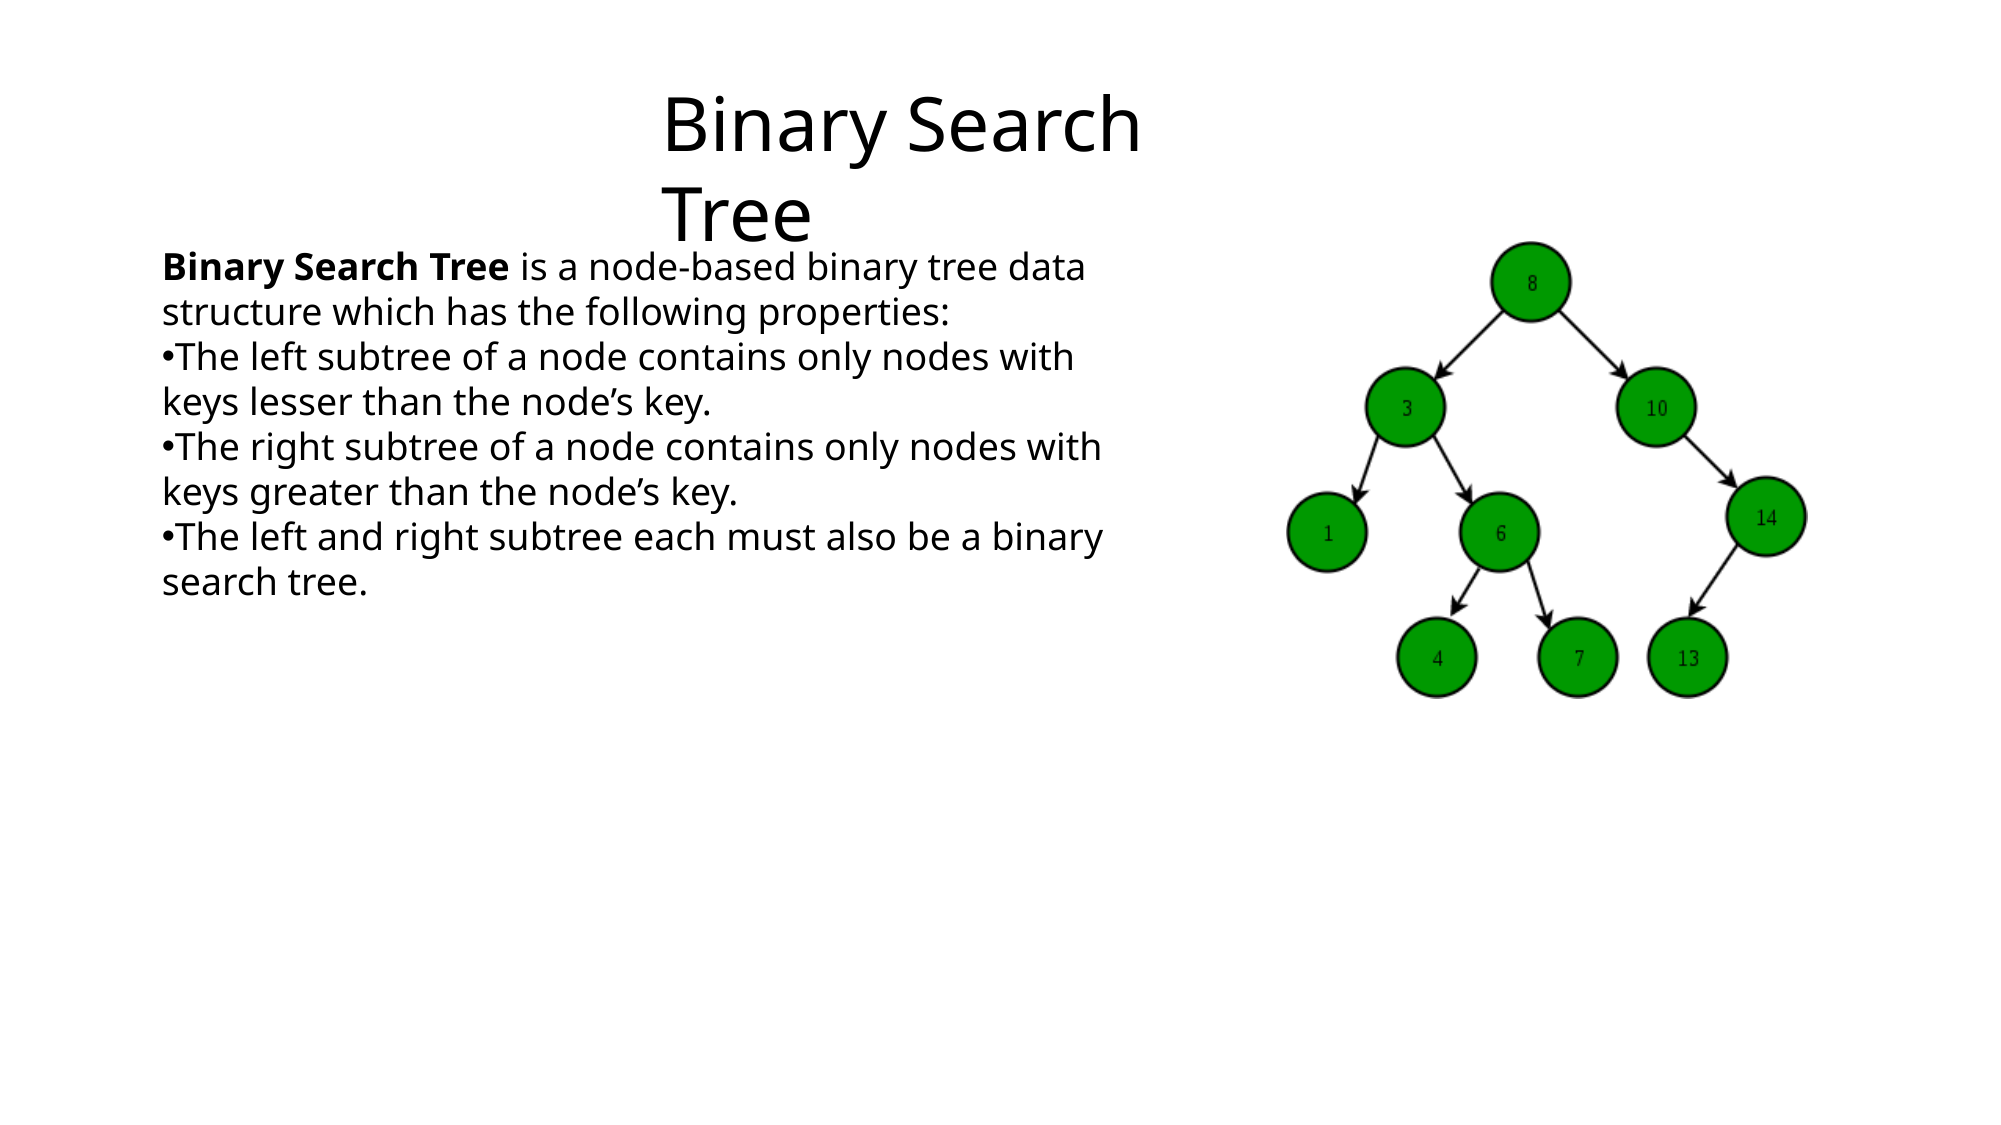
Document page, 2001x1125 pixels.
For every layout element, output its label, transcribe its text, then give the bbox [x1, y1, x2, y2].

picture [1286, 241, 1808, 699]
text_box Binary Search Tree is a node-based binary tree data structure which has the following properties: The left subtree of a node contains only nodes with keys lesser than the node’s key. The right subtree of a node contains only nodes with keys greater than the node’s key. The left and right subtree each must also be a binary search tree. [147, 235, 1160, 701]
text_box Binary Search Tree [647, 69, 1325, 264]
